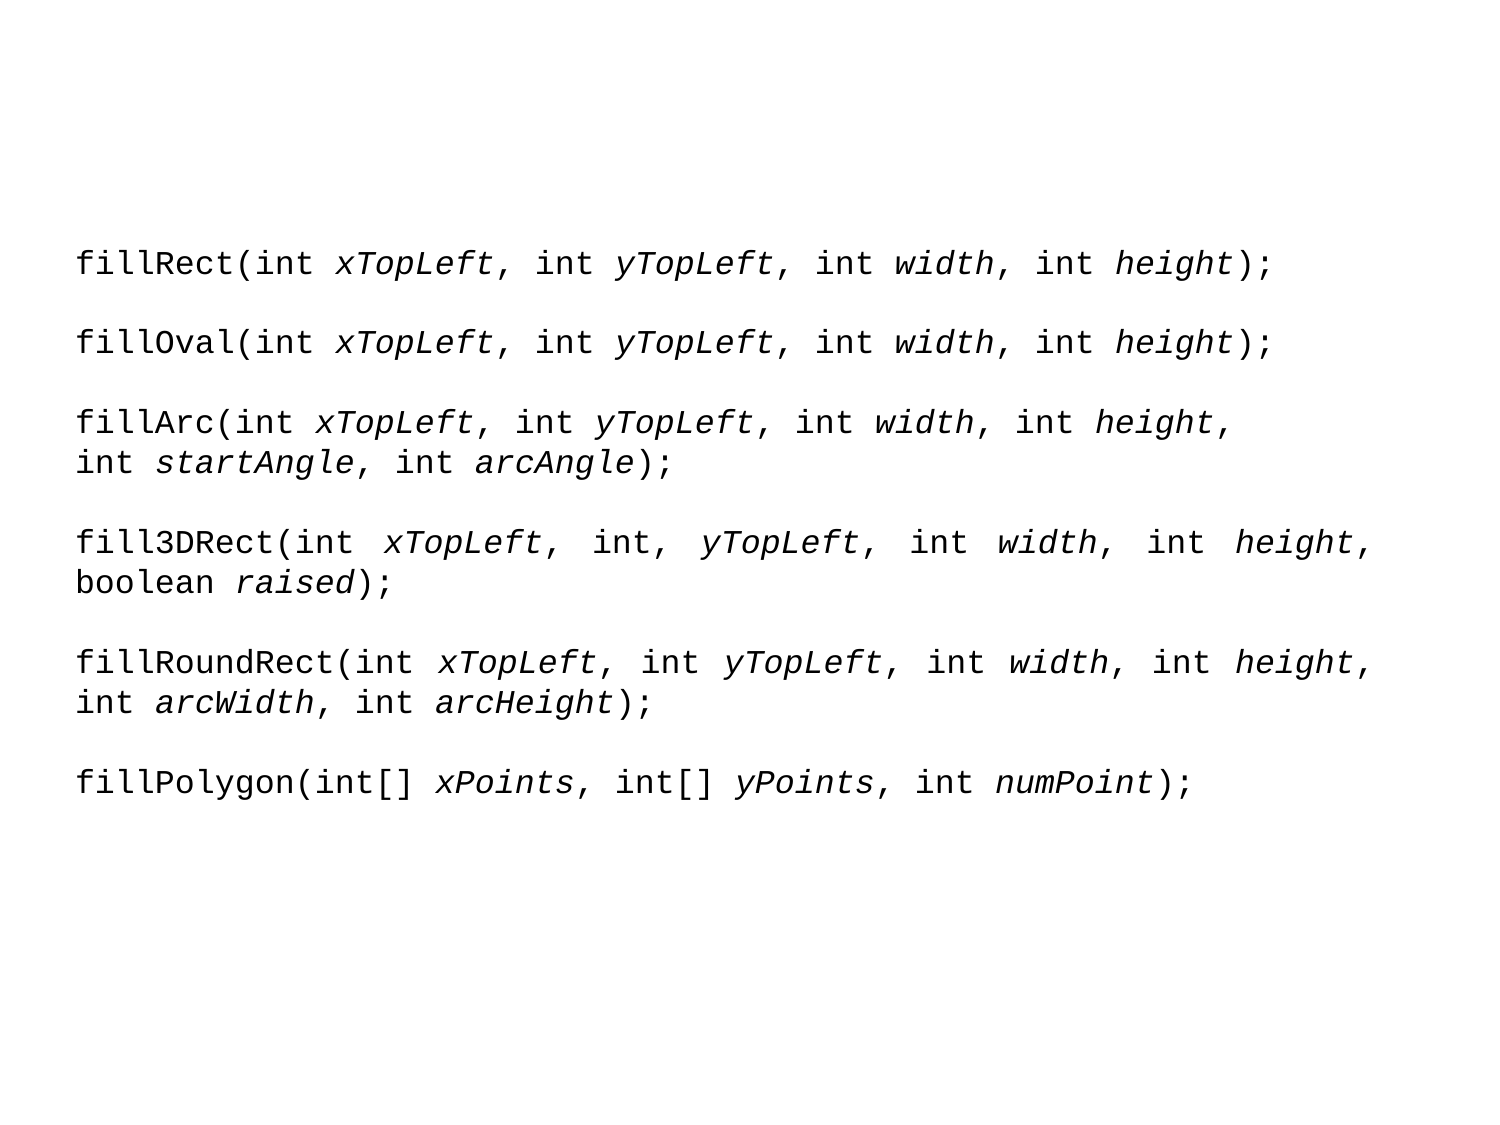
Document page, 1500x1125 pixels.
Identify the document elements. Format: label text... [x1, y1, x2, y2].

text_box fillRect(int xTopLeft, int yTopLeft, int width, int height); fillOval(int xTopLeft, int yTopLeft, int width, int height); fillArc(int xTopLeft, int yTopLeft, int width, int height, int startAngle, int arcAngle); fill3DRect(int xTopLeft, int, yTopLeft, int width, int height, boolean raised); fillRoundRect(int xTopLeft, int yTopLeft, int width, int height, int arcWidth, int arcHeight); fillPolygon(int[] xPoints, int[] yPoints, int numPoint); [75, 240, 1375, 800]
